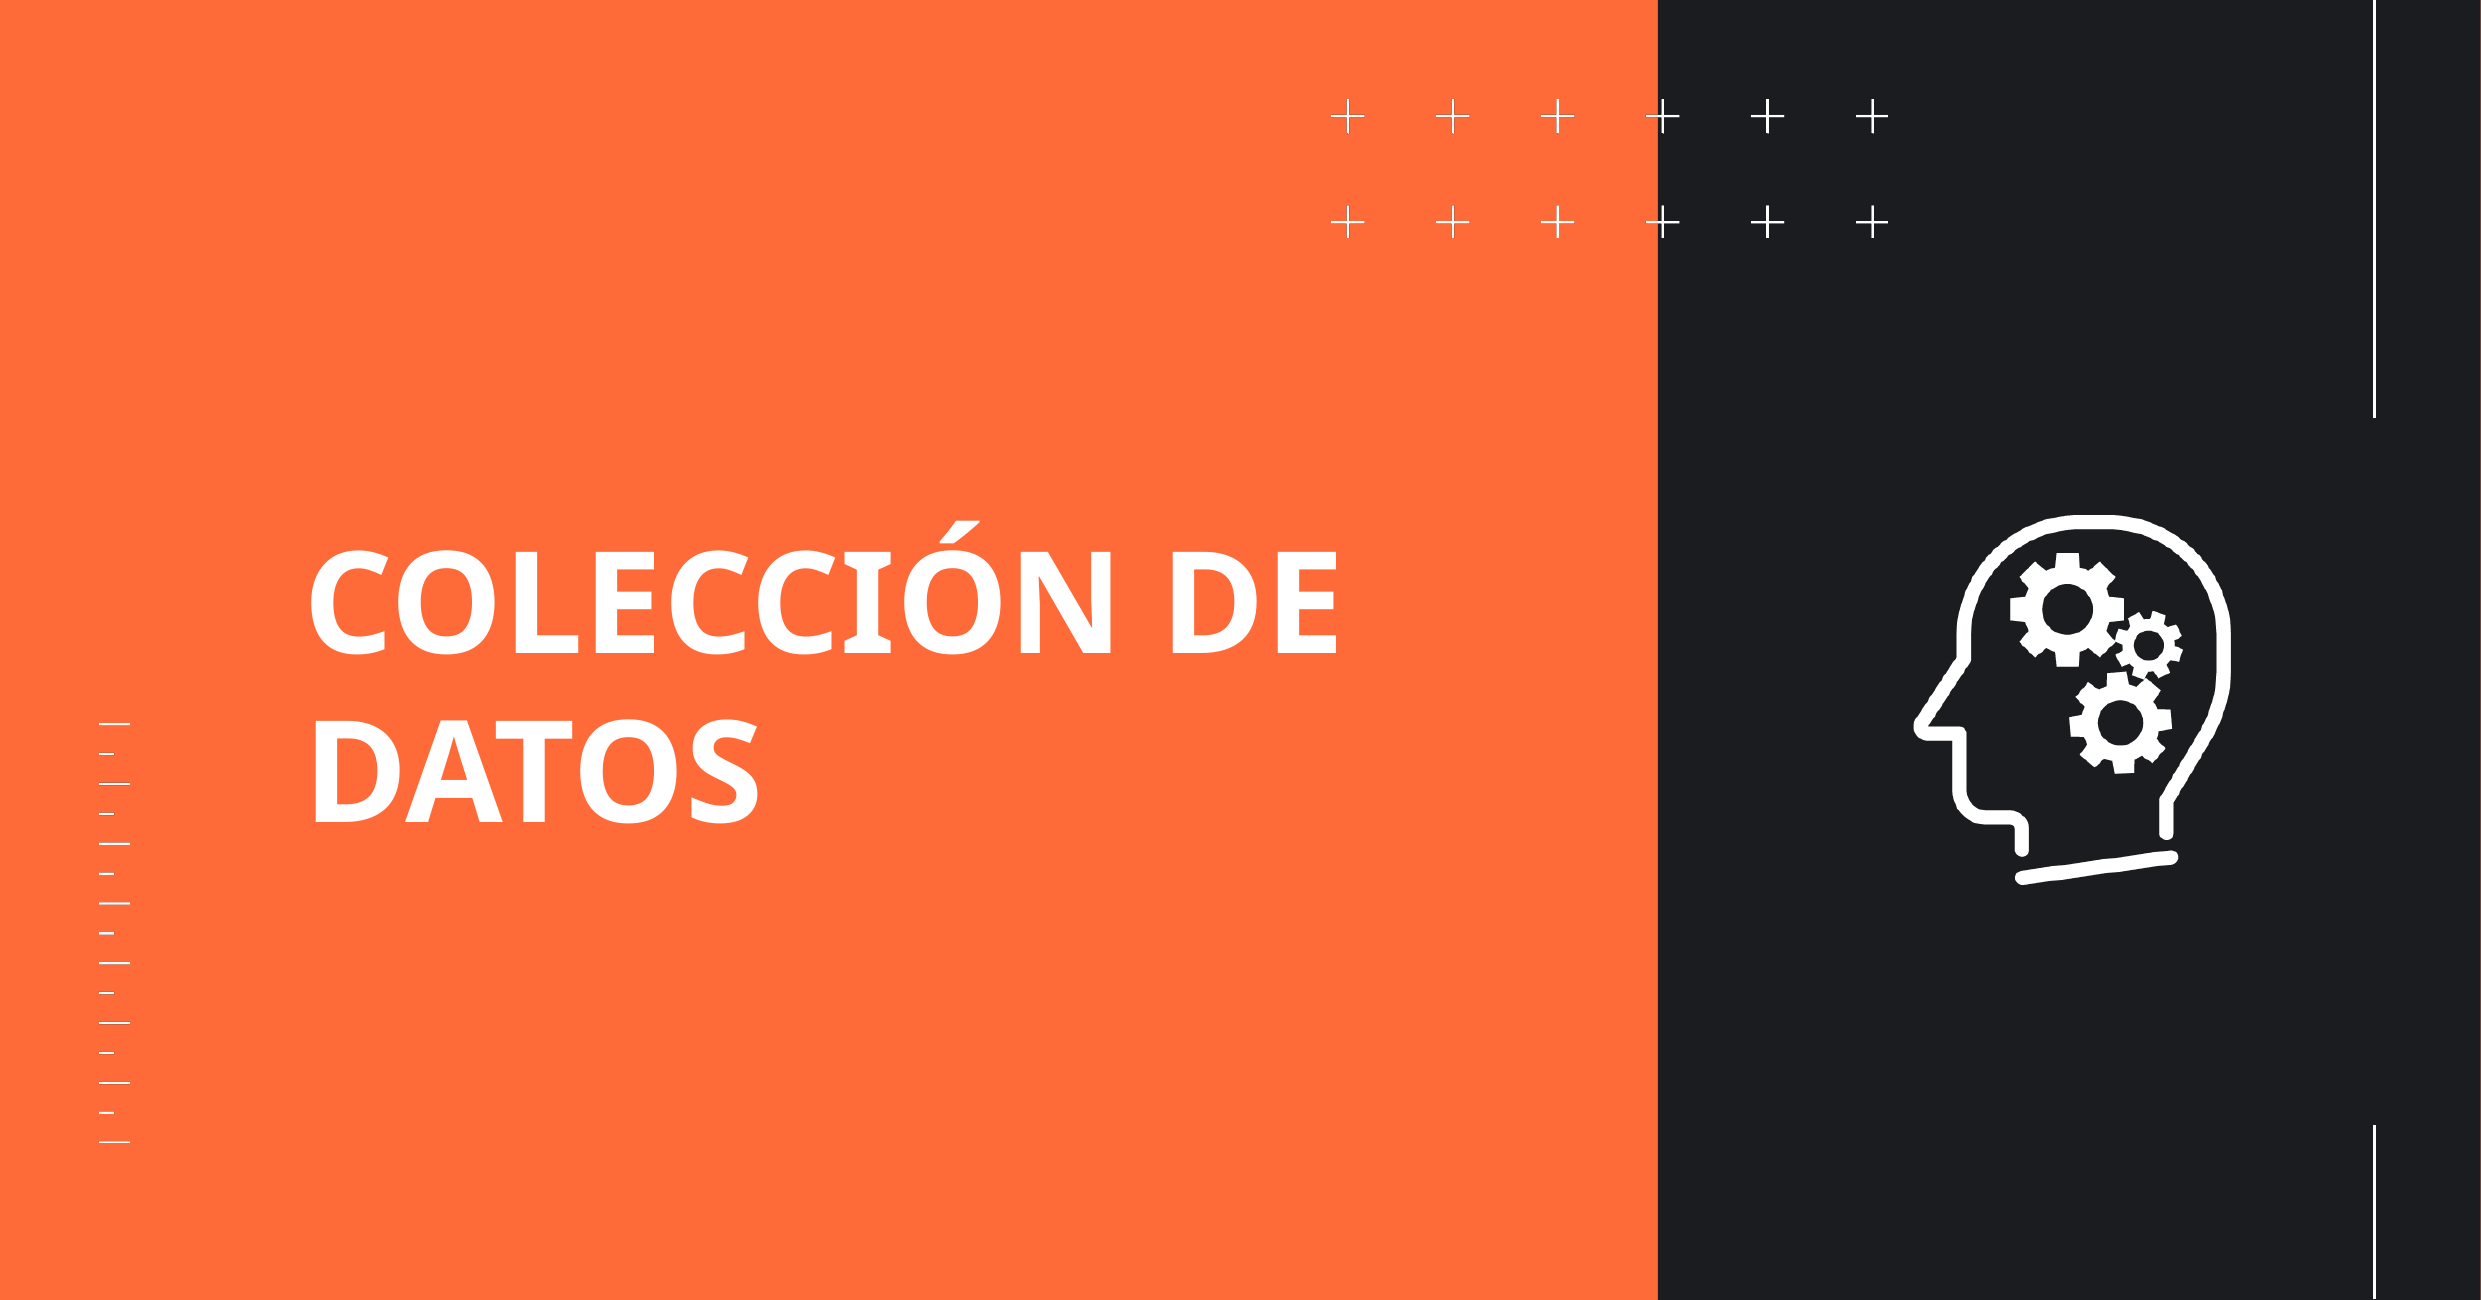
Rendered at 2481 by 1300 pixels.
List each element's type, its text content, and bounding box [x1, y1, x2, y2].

picture [99, 723, 130, 1143]
picture [1331, 99, 1888, 239]
text_box COLECCIÓN DE DATOS [279, 392, 1658, 971]
picture [1806, 433, 2338, 965]
text_box [1657, 0, 2481, 1300]
